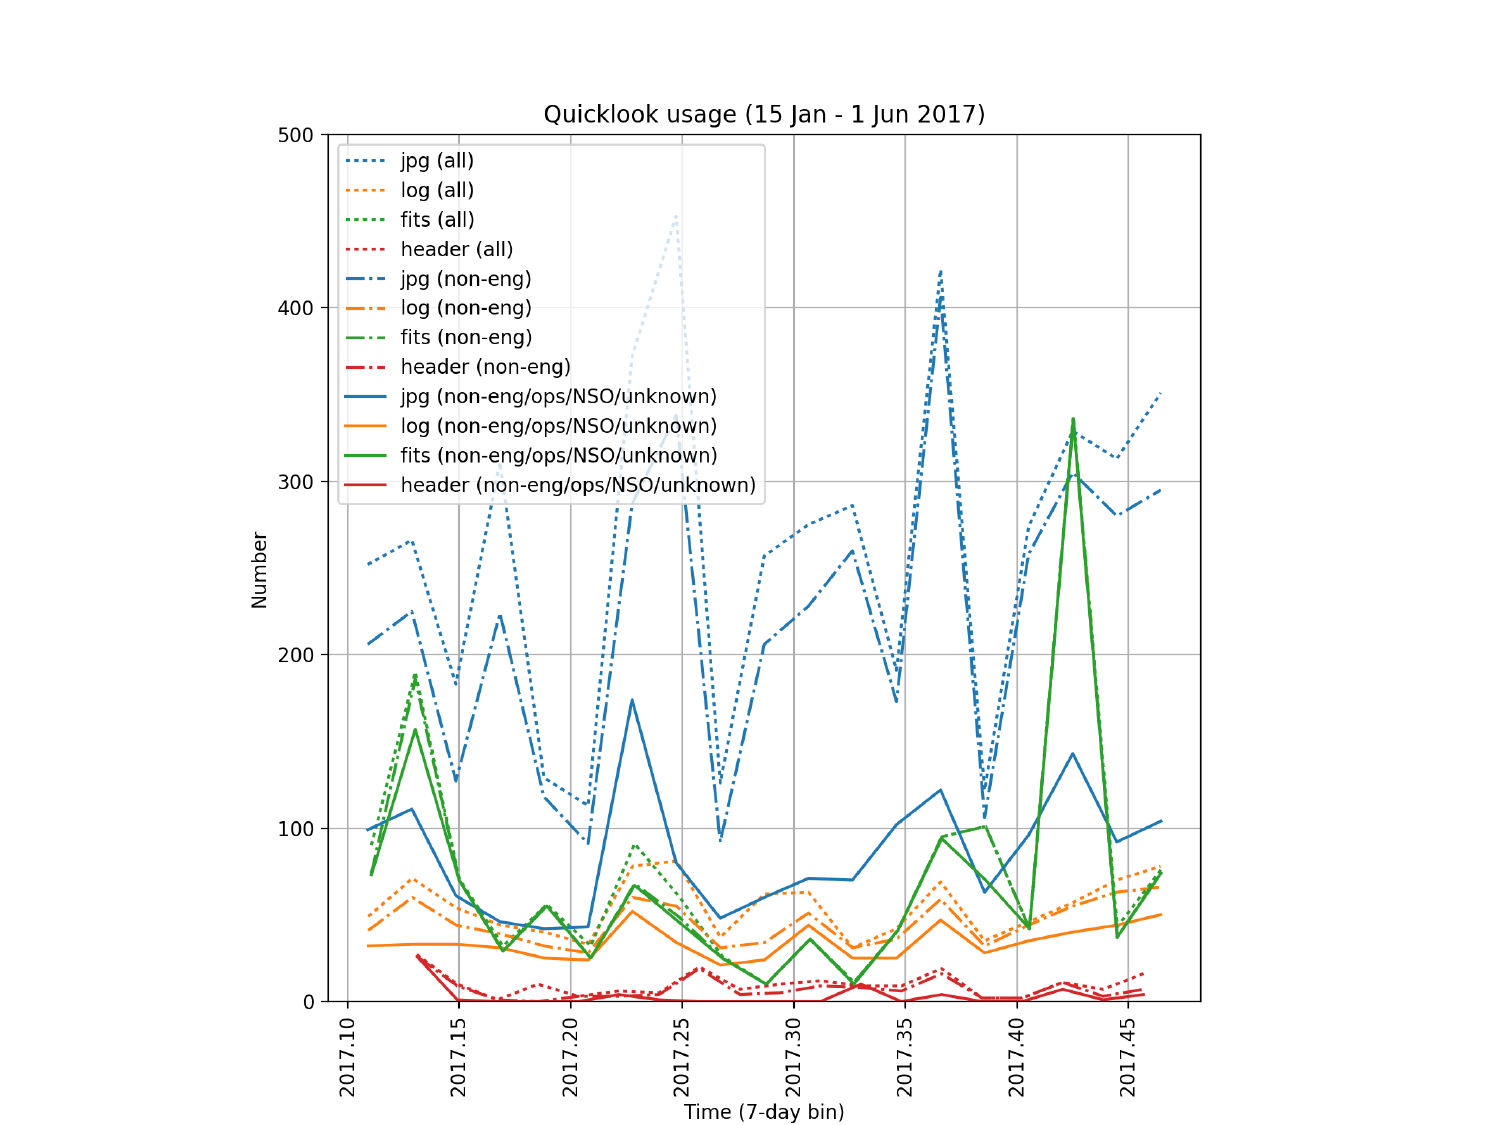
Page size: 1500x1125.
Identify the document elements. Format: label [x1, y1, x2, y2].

picture [187, 0, 1313, 1125]
